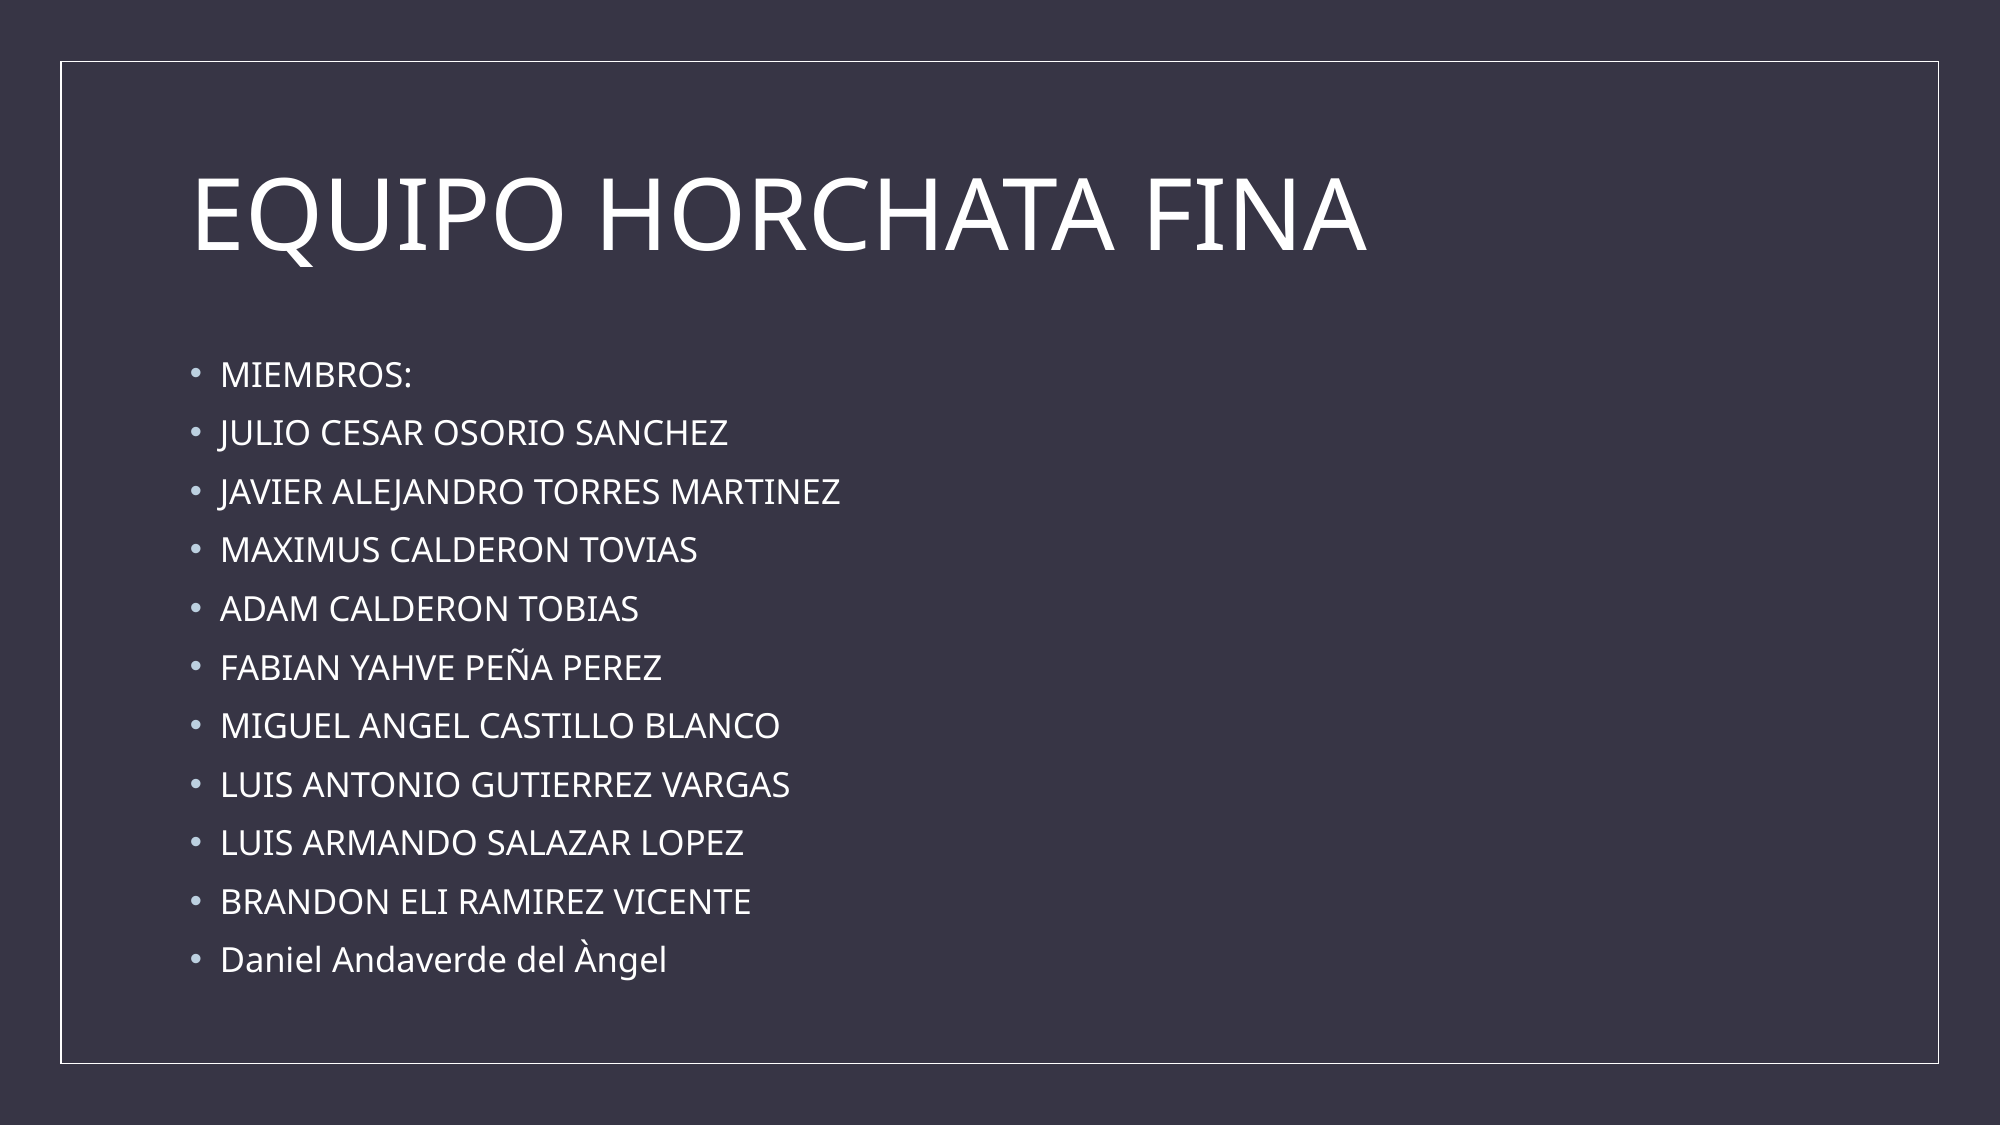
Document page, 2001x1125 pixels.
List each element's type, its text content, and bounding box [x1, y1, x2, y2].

title EQUIPO HORCHATA FINA [174, 105, 1825, 331]
list MIEMBROS: JULIO CESAR OSORIO SANCHEZ JAVIER ALEJANDRO TORRES MARTINEZ MAXIMUS CALDERON TOVIAS ADAM CALDERON TOBIAS FABIAN YAHVE PEÑA PEREZ MIGUEL ANGEL CASTILLO BLANCO LUIS ANTONIO GUTIERREZ VARGAS LUIS ARMANDO SALAZAR LOPEZ BRANDON ELI RAMIREZ VICENTE Daniel Andaverde del Àngel [174, 345, 1825, 990]
